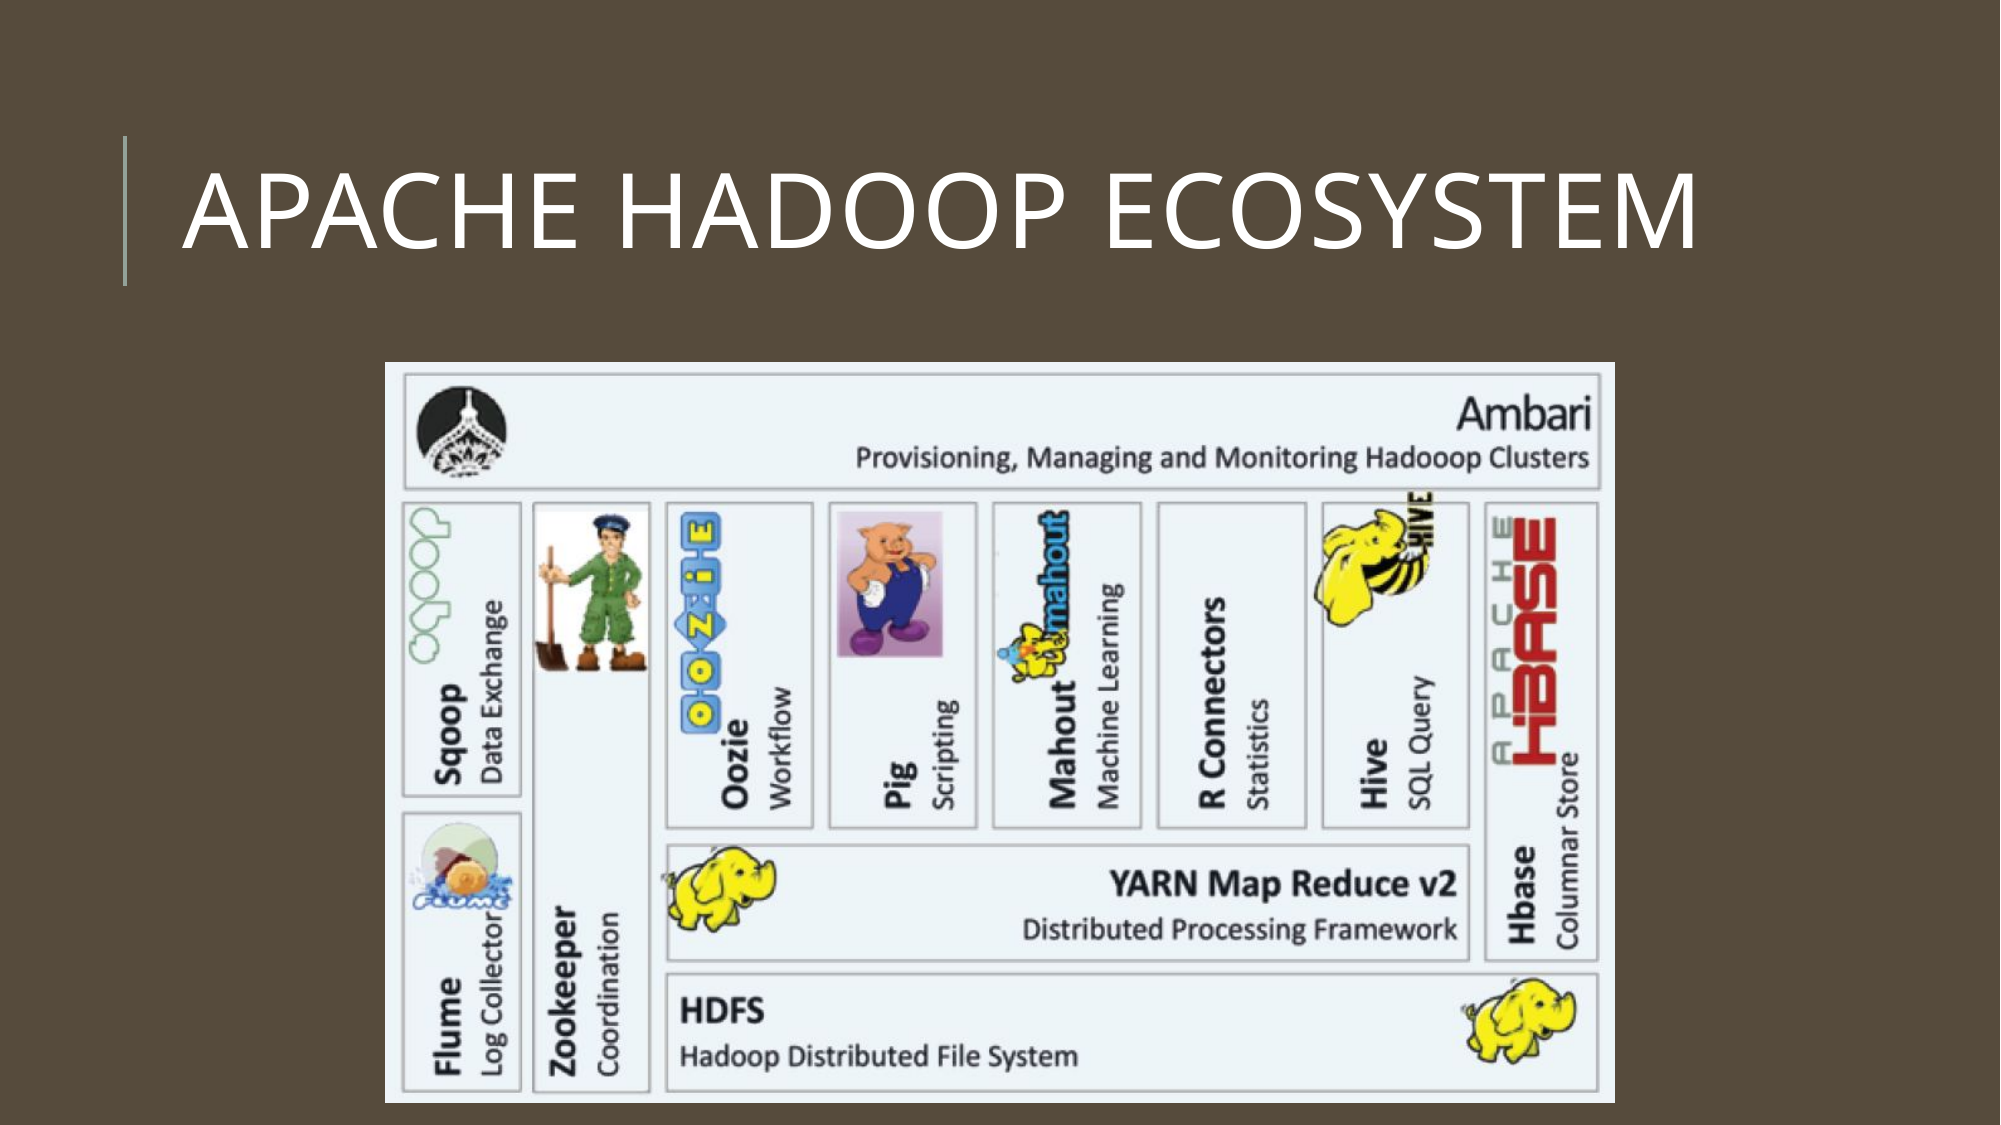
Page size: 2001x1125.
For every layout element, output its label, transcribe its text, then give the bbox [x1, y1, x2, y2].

title Apache Hadoop ecosystem [168, 96, 1763, 342]
picture [384, 362, 1616, 1104]
